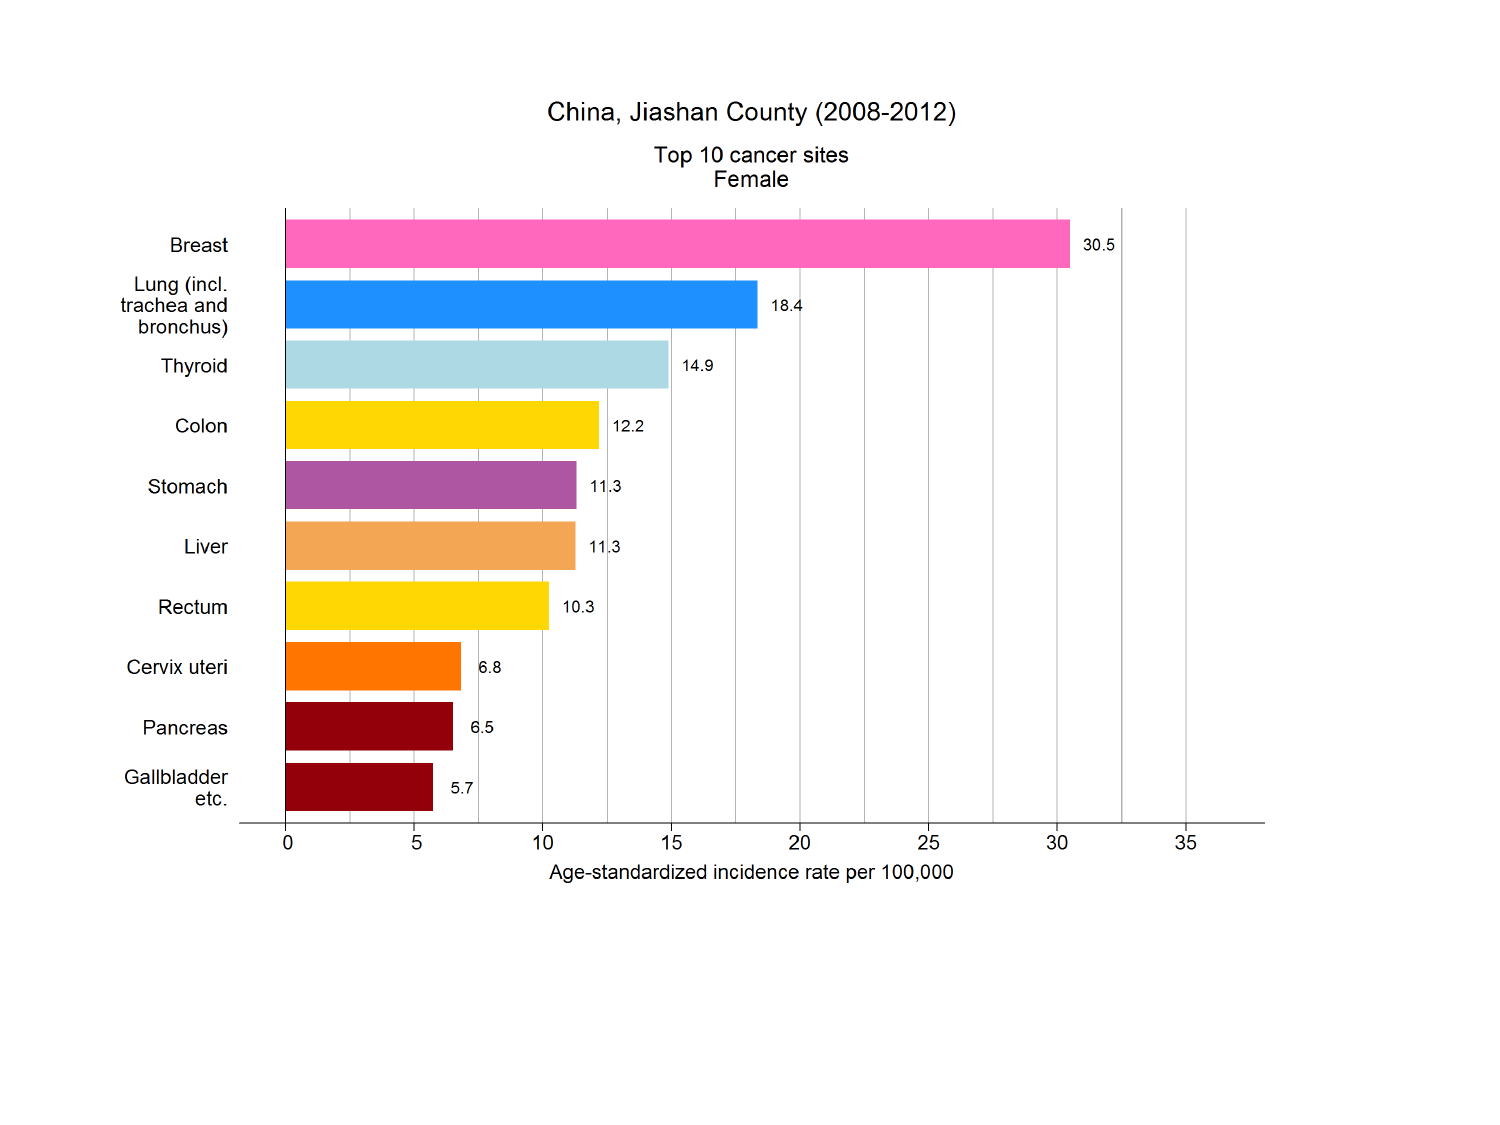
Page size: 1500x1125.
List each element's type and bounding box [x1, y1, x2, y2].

list [91, 67, 1293, 917]
